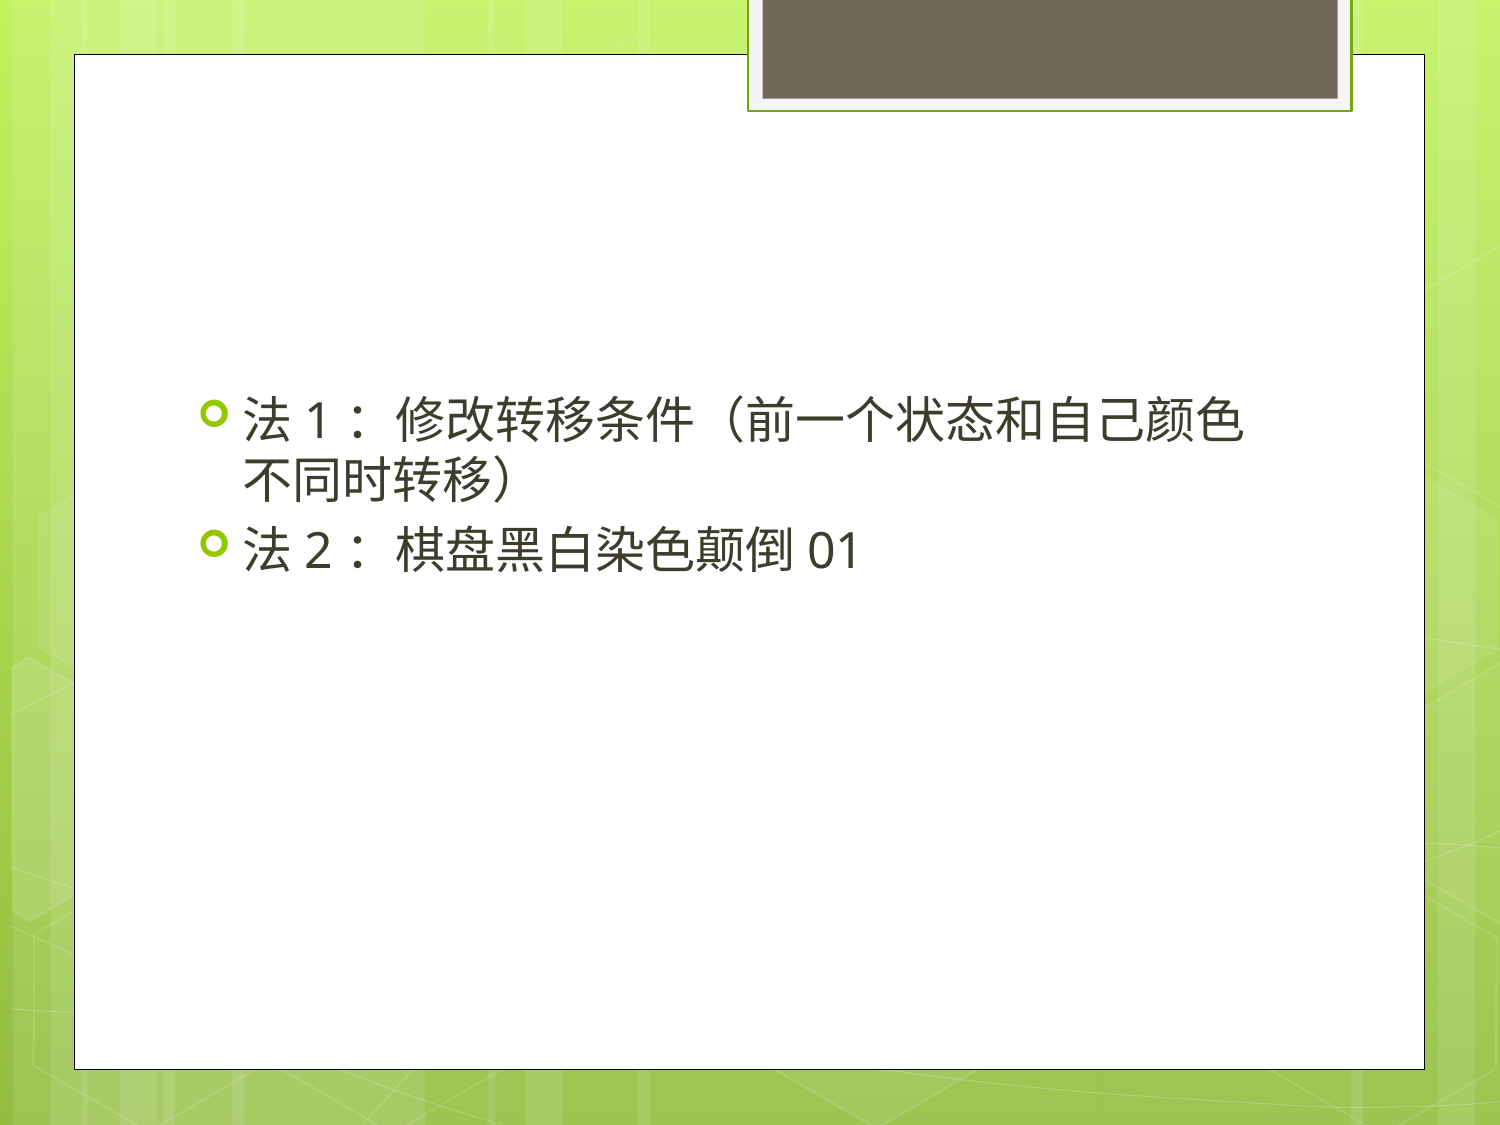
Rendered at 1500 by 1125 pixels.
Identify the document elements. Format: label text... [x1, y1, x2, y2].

list 法1：修改转移条件（前一个状态和自己颜色不同时转移） 法2：棋盘黑白染色颠倒01 [171, 381, 1283, 957]
